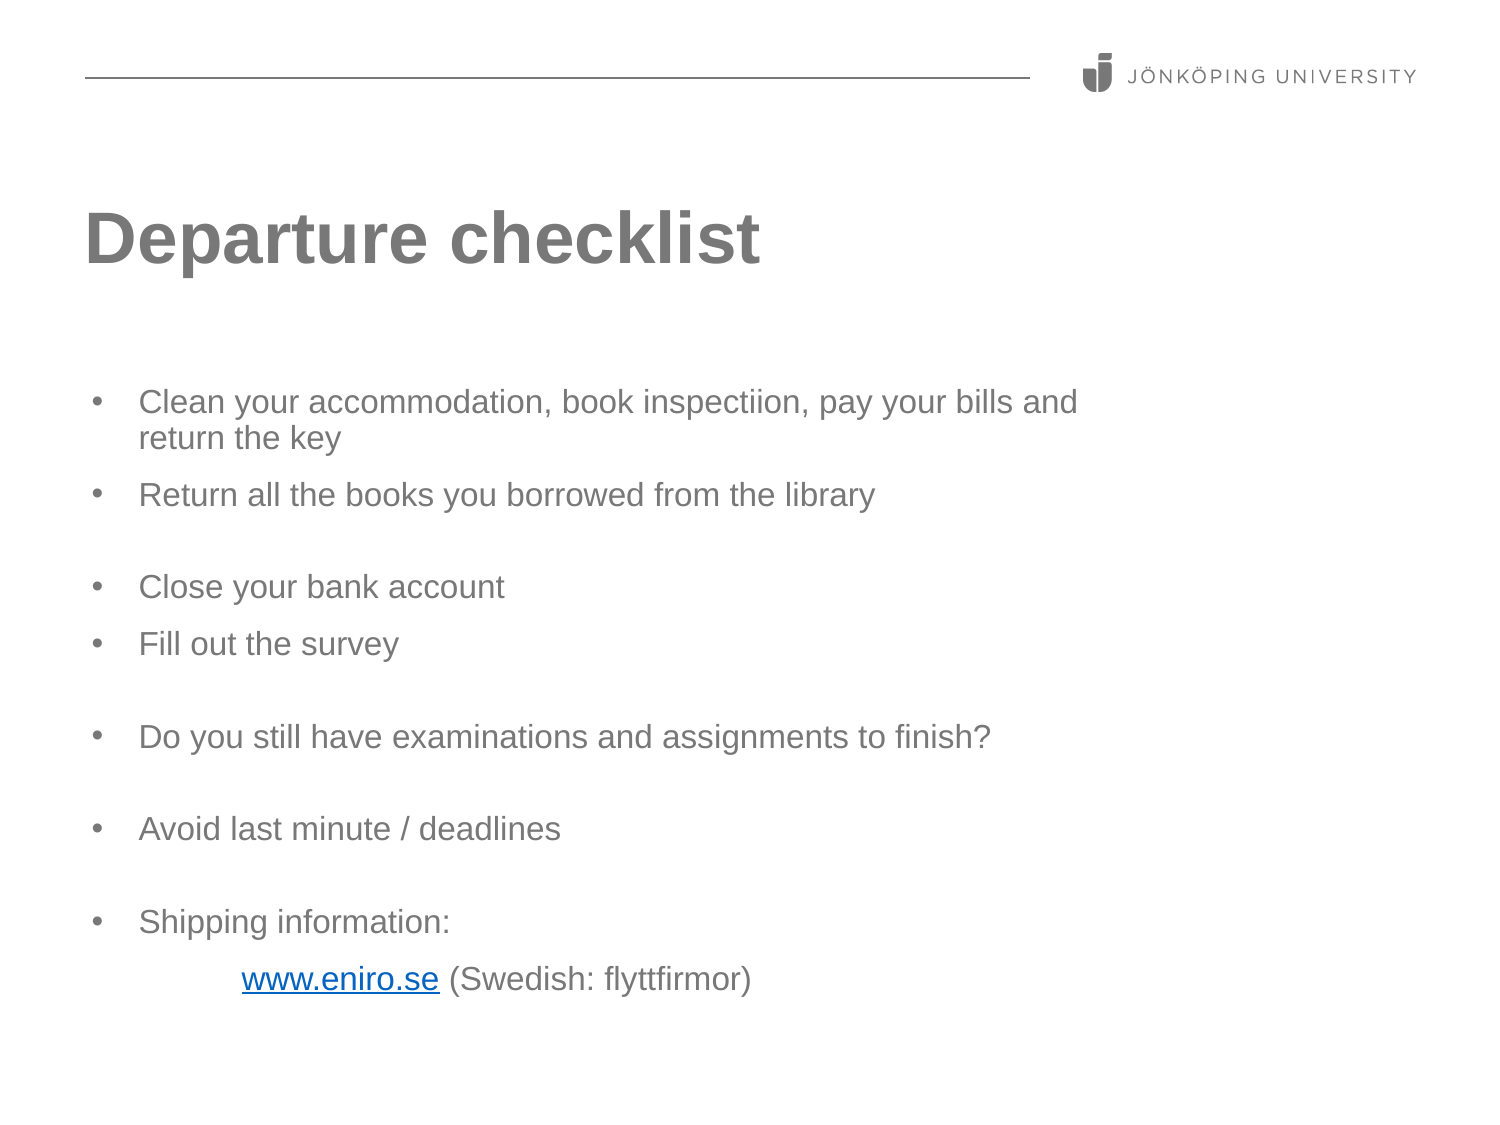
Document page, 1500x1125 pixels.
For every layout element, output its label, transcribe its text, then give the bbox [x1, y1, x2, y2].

picture [1083, 53, 1416, 92]
list Clean your accommodation, book inspectiion, pay your bills and return the key Return all the books you borrowed from the library Close your bank account Fill out the survey Do you still have examinations and assignments to finish? Avoid last minute / deadlines Shipping information: www.eniro.se (Swedish: flyttfirmor) [76, 377, 1155, 914]
title Departure checklist [70, 193, 1155, 318]
